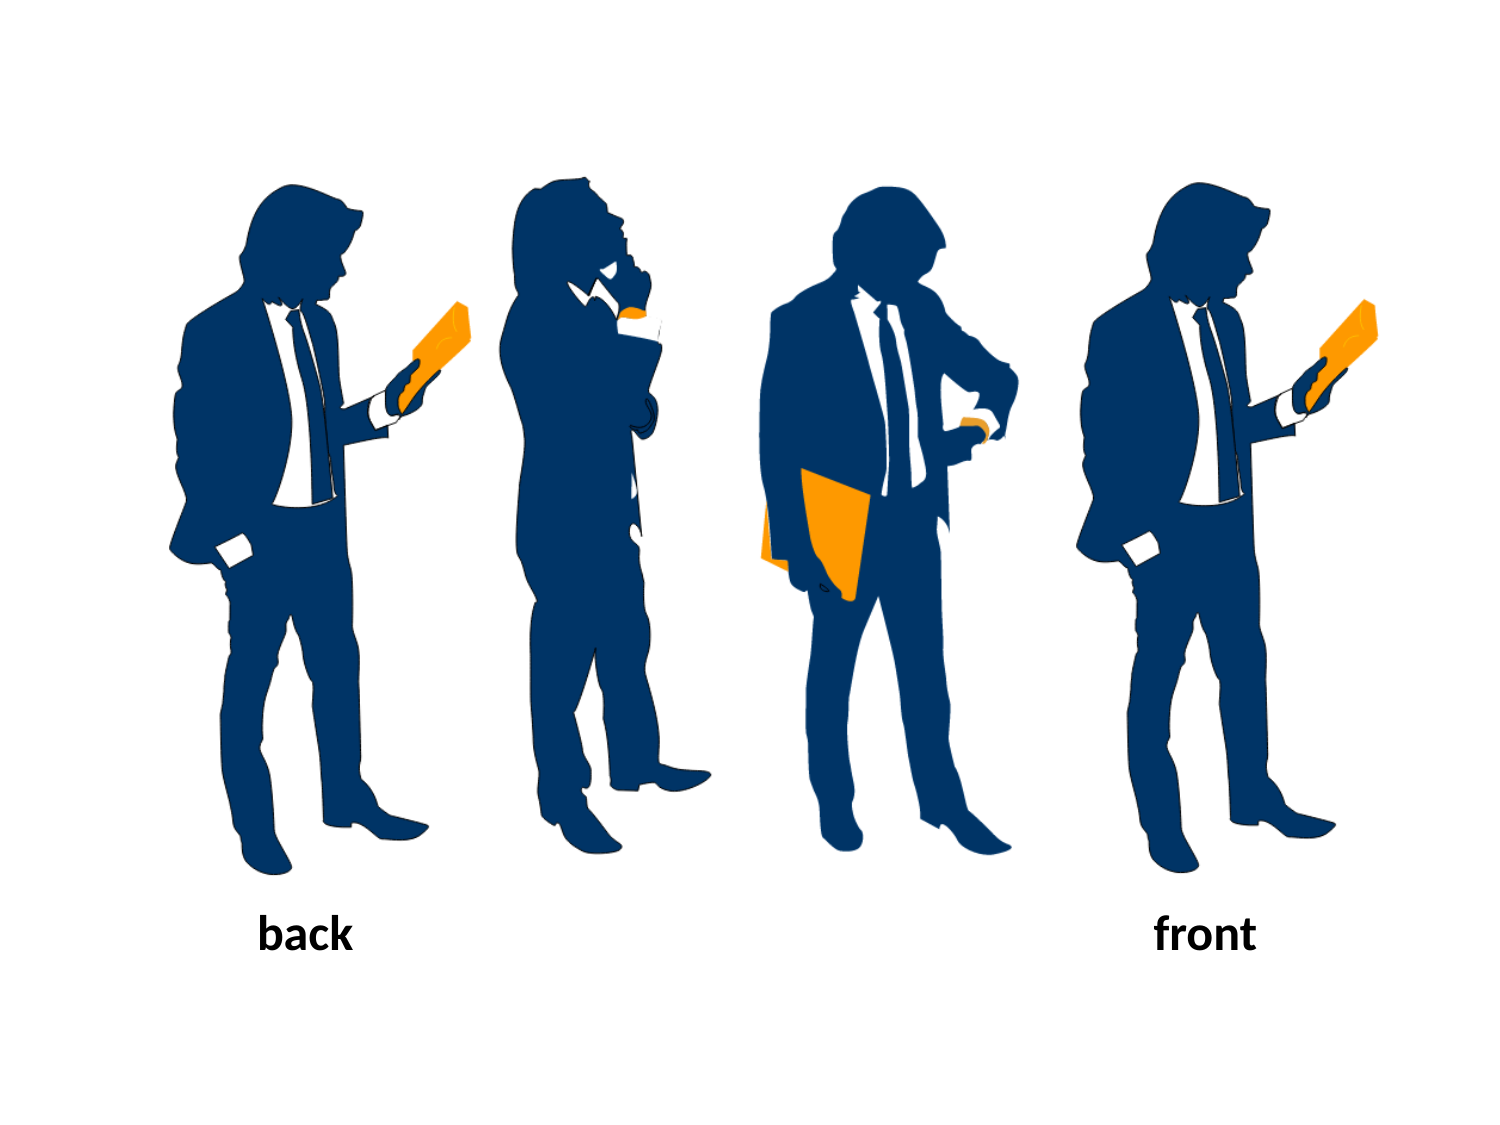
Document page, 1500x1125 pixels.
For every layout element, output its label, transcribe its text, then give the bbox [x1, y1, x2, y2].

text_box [112, 162, 1074, 969]
text_box front [1085, 892, 1325, 968]
picture [1074, 162, 1392, 891]
